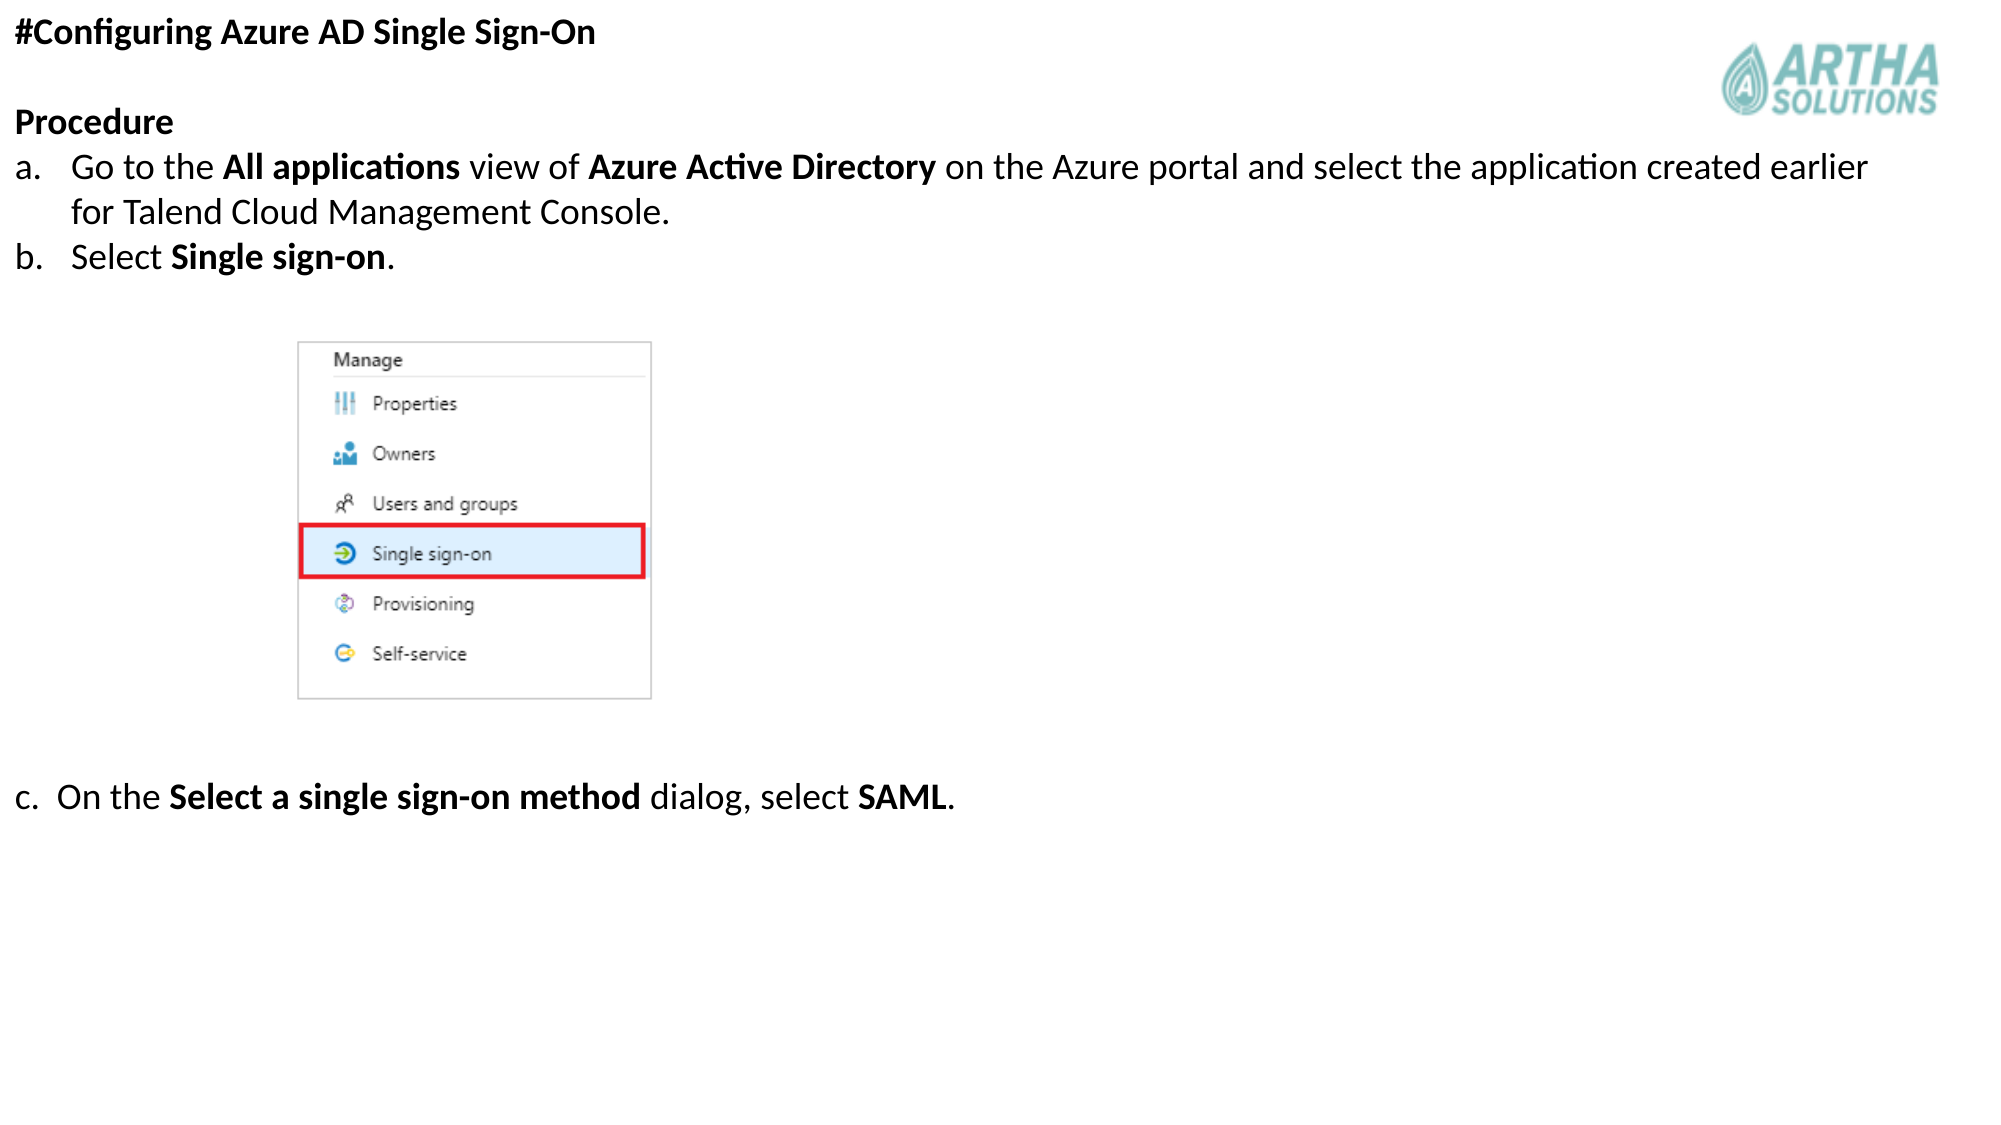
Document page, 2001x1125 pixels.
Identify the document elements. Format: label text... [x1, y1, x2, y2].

text_box #Configuring Azure AD Single Sign-On Procedure Go to the All applications view of Azure Active Directory on the Azure portal and select the application created earlier for Talend Cloud Management Console. Select Single sign-on. c. On the Select a single sign-on method dialog, select SAML. [0, 0, 1893, 915]
picture [1703, 17, 1968, 151]
picture [296, 340, 660, 717]
